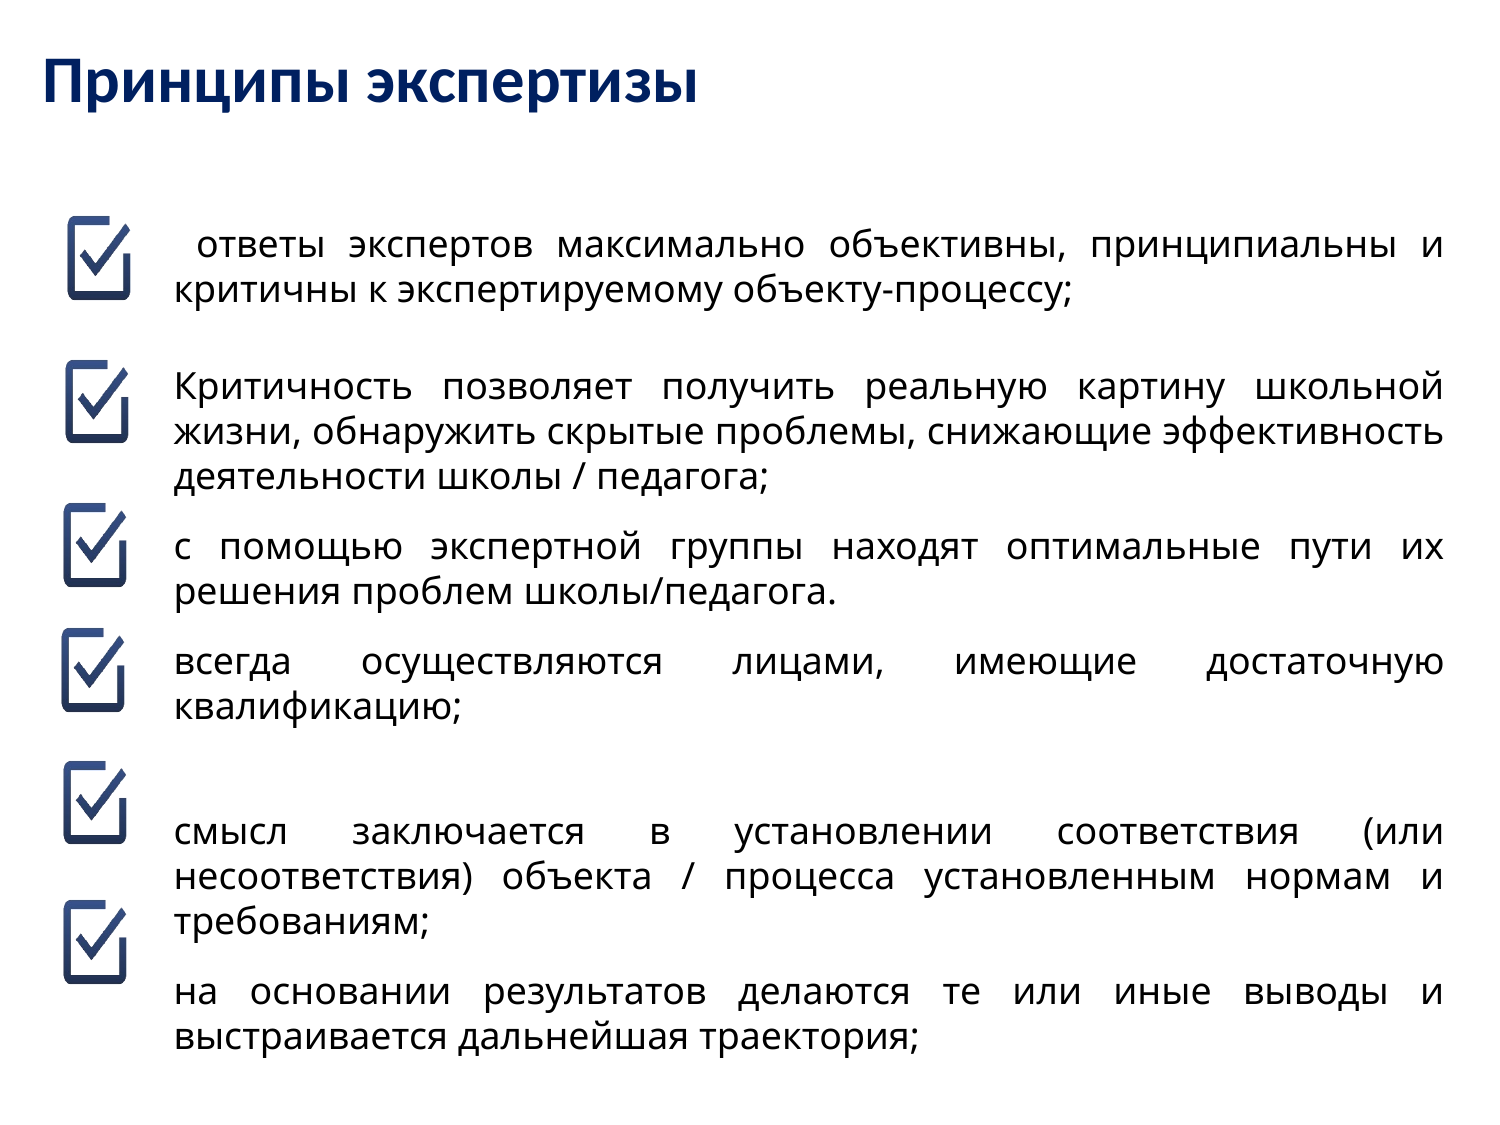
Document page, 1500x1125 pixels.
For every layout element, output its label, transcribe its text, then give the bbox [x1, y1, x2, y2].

picture [49, 742, 141, 865]
picture [53, 198, 145, 320]
picture [49, 485, 141, 608]
picture [51, 341, 143, 464]
text_box ответы экспертов максимально объективны, принципиальны и критичны к экспертируемому объекту-процессу; Критичность позволяет получить реальную картину школьной жизни, обнаружить скрытые проблемы, снижающие эффективность деятельности школы / педагога; с помощью экспертной группы находят оптимальные пути их решения проблем школы/педагога. всегда осуществляются лицами, имеющие достаточную квалификацию; смысл заключается в установлении соответствия (или несоответствия) объекта / процесса установленным нормам и требованиям; на основании результатов делаются те или иные выводы и выстраивается дальнейшая траектория; [158, 167, 1460, 1110]
picture [49, 882, 141, 1004]
picture [47, 610, 139, 733]
text_box Принципы экспертизы [27, 27, 769, 123]
